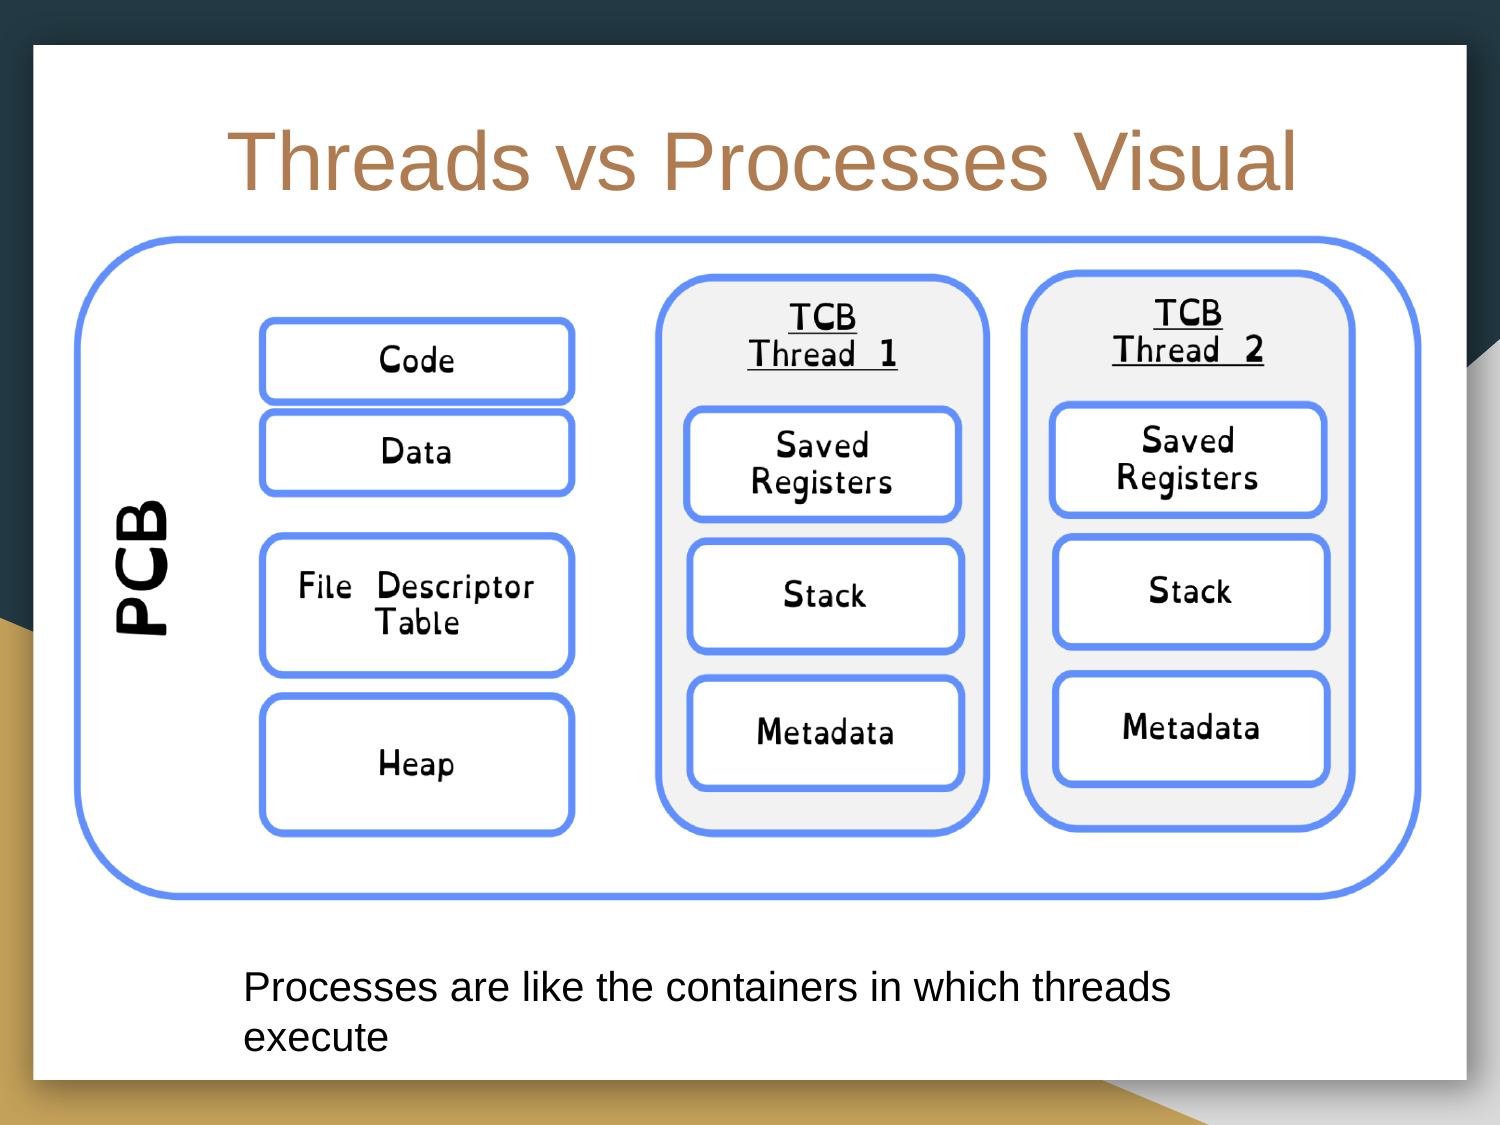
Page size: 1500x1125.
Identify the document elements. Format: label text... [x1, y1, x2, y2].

text_box Threads vs Processes Visual [211, 92, 1362, 203]
picture [53, 204, 1447, 921]
text_box Processes are like the containers in which threads execute [228, 945, 1346, 1036]
